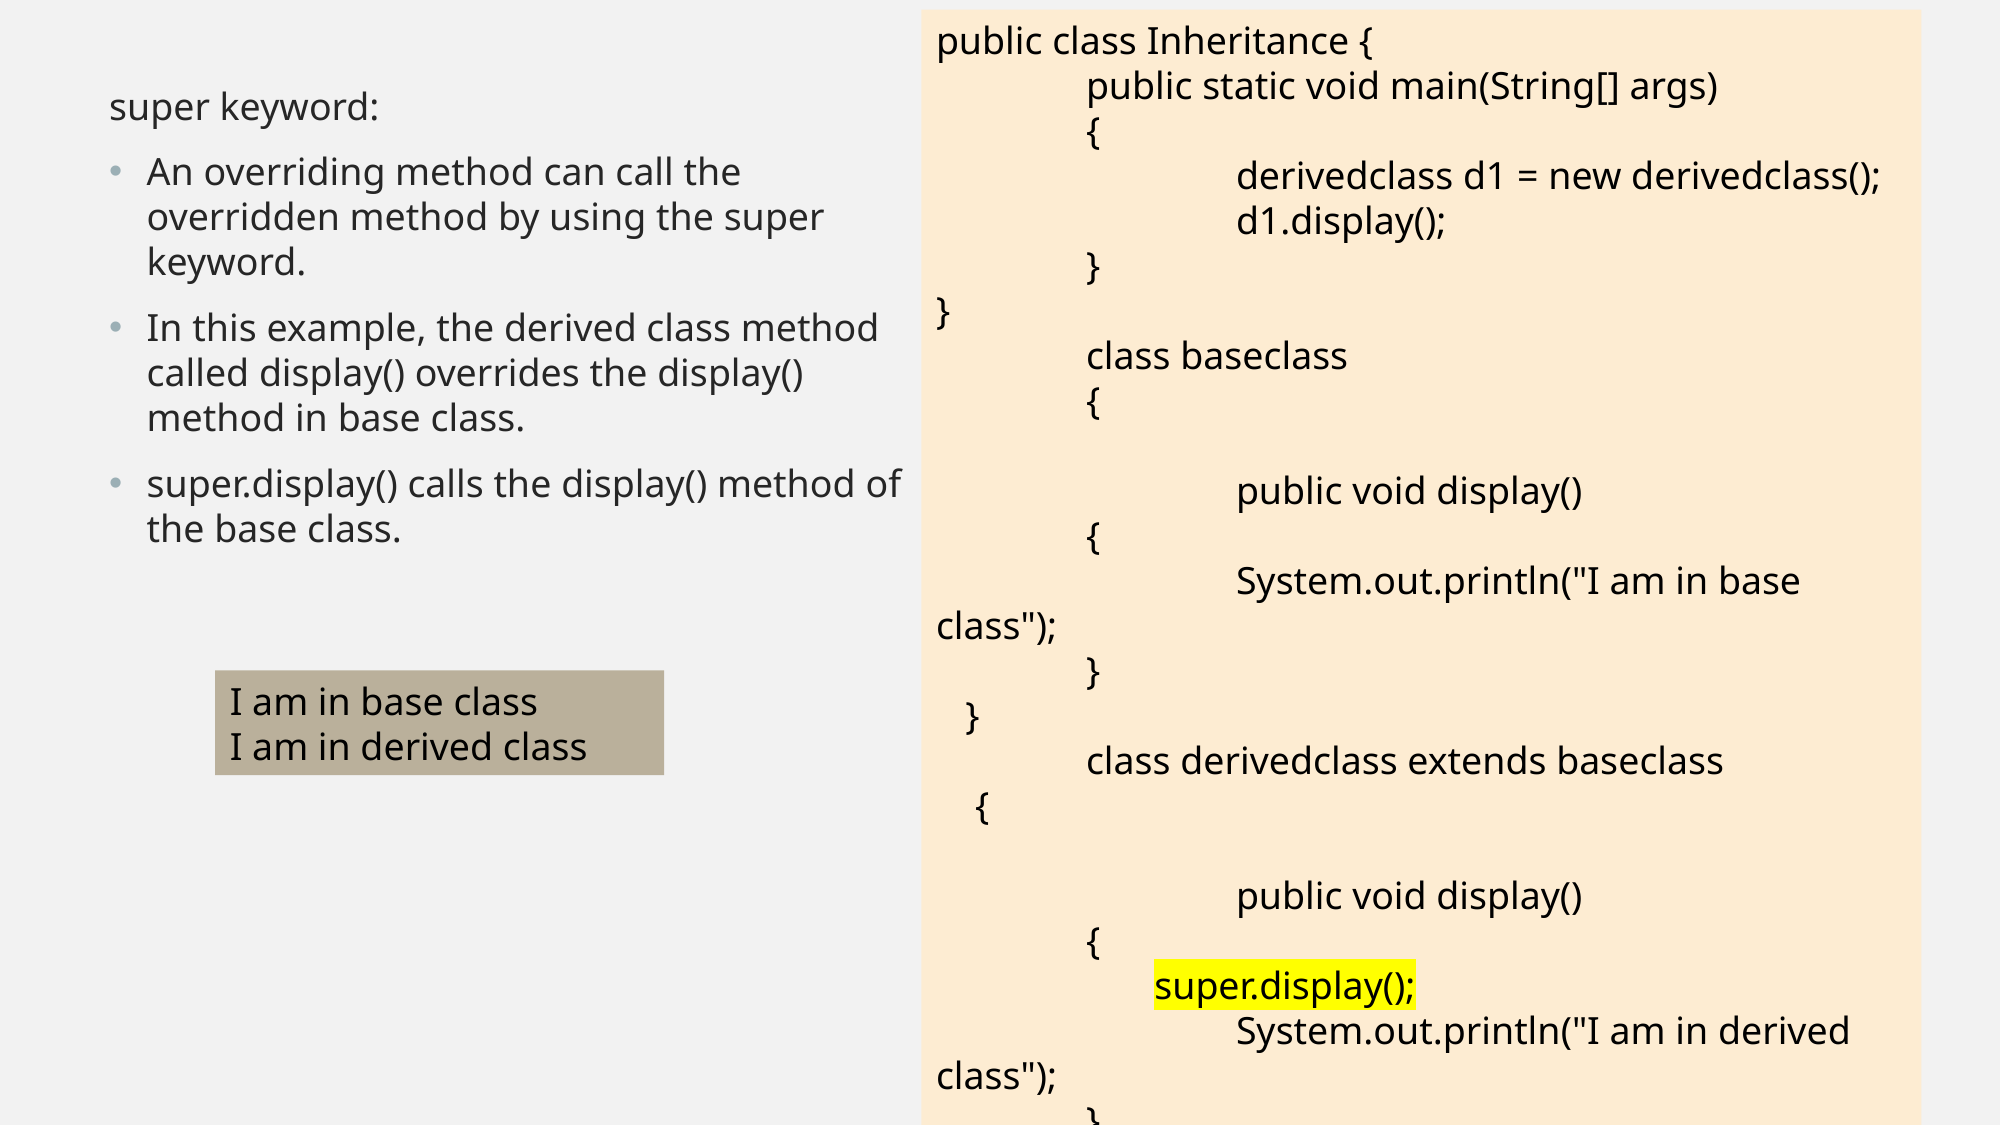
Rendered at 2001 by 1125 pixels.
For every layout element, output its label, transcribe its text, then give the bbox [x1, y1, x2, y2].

list super keyword: An overriding method can call the overridden method by using the super keyword. In this example, the derived class method called display() overrides the display() method in base class. super.display() calls the display() method of the base class. [94, 75, 921, 585]
text_box public class Inheritance { public static void main(String[] args) { derivedclass d1 = new derivedclass(); d1.display(); } } class baseclass { public void display() { System.out.println("I am in base class"); } } class derivedclass extends baseclass { public void display() { super.display(); System.out.println("I am in derived class"); } } [921, 9, 1922, 1125]
text_box I am in base class I am in derived class [215, 670, 665, 776]
